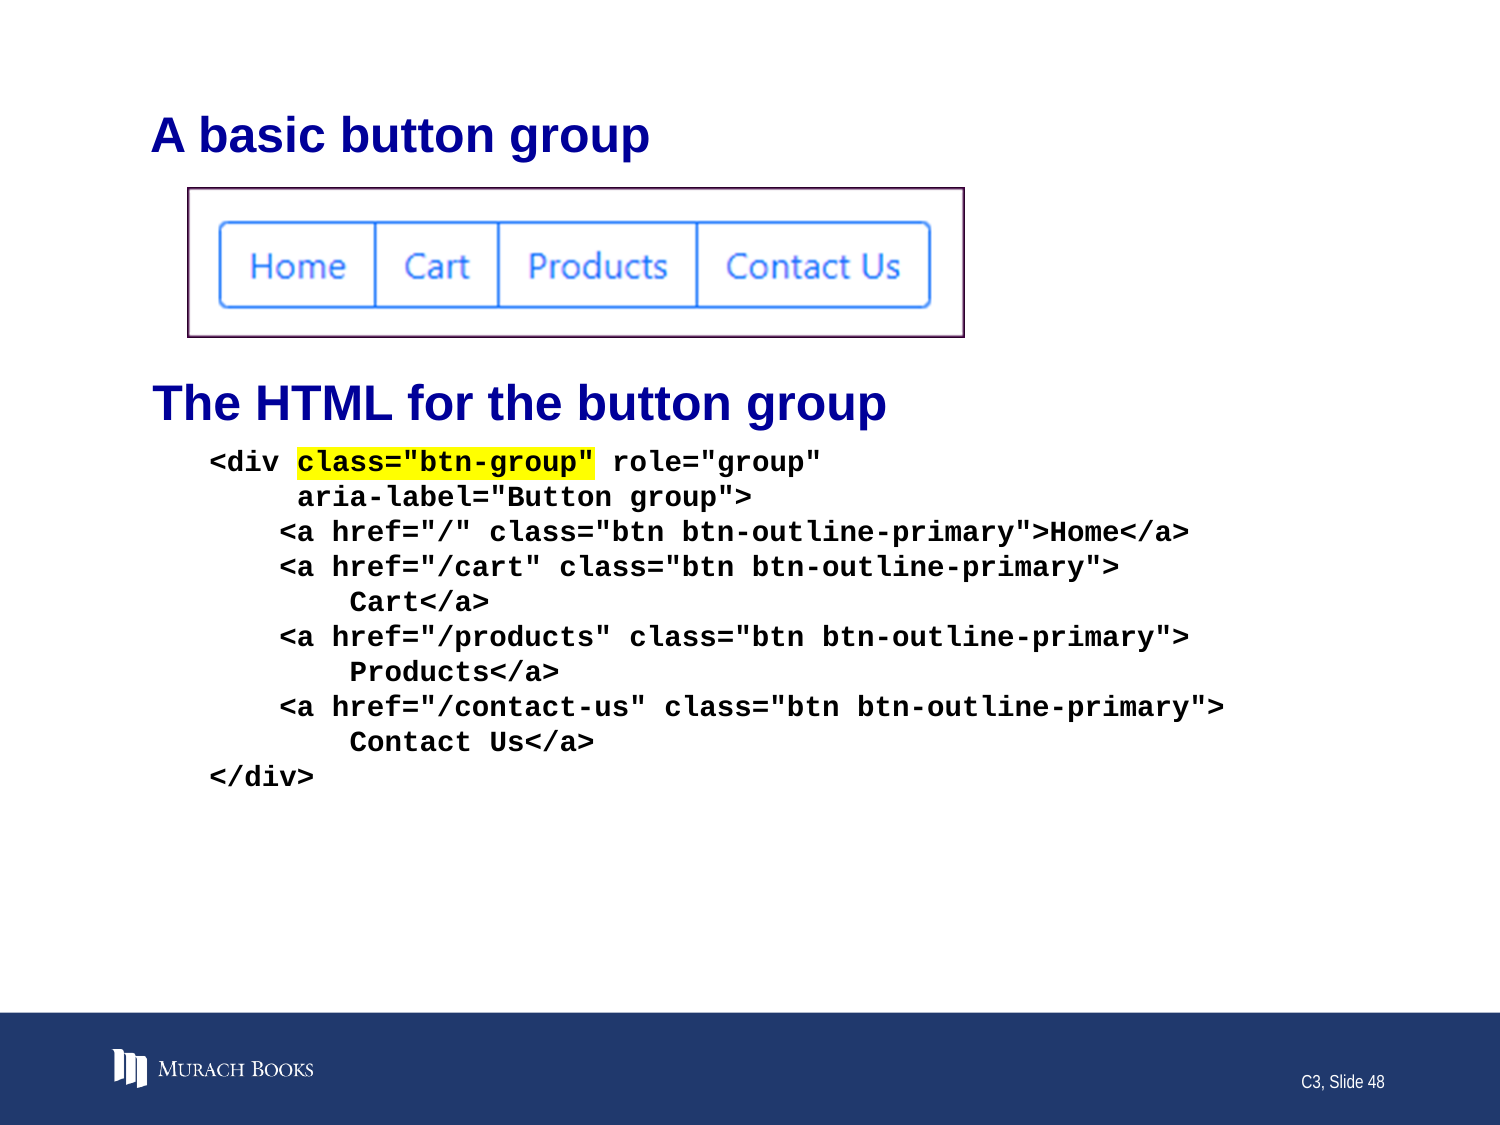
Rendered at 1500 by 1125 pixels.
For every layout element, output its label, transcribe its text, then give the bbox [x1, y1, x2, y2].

list The HTML for the button group <div class="btn-group" role="group" aria-label="Button group"> <a href="/" class="btn btn-outline-primary">Home</a> <a href="/cart" class="btn btn-outline-primary"> Cart</a> <a href="/products" class="btn btn-outline-primary"> Products</a> <a href="/contact-us" class="btn btn-outline-primary"> Contact Us</a> </div> [137, 362, 1350, 725]
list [187, 187, 965, 338]
slide_number C3, Slide 48 [1087, 1025, 1400, 1100]
footer [12, 1025, 463, 1100]
title A basic button group [150, 102, 1350, 164]
